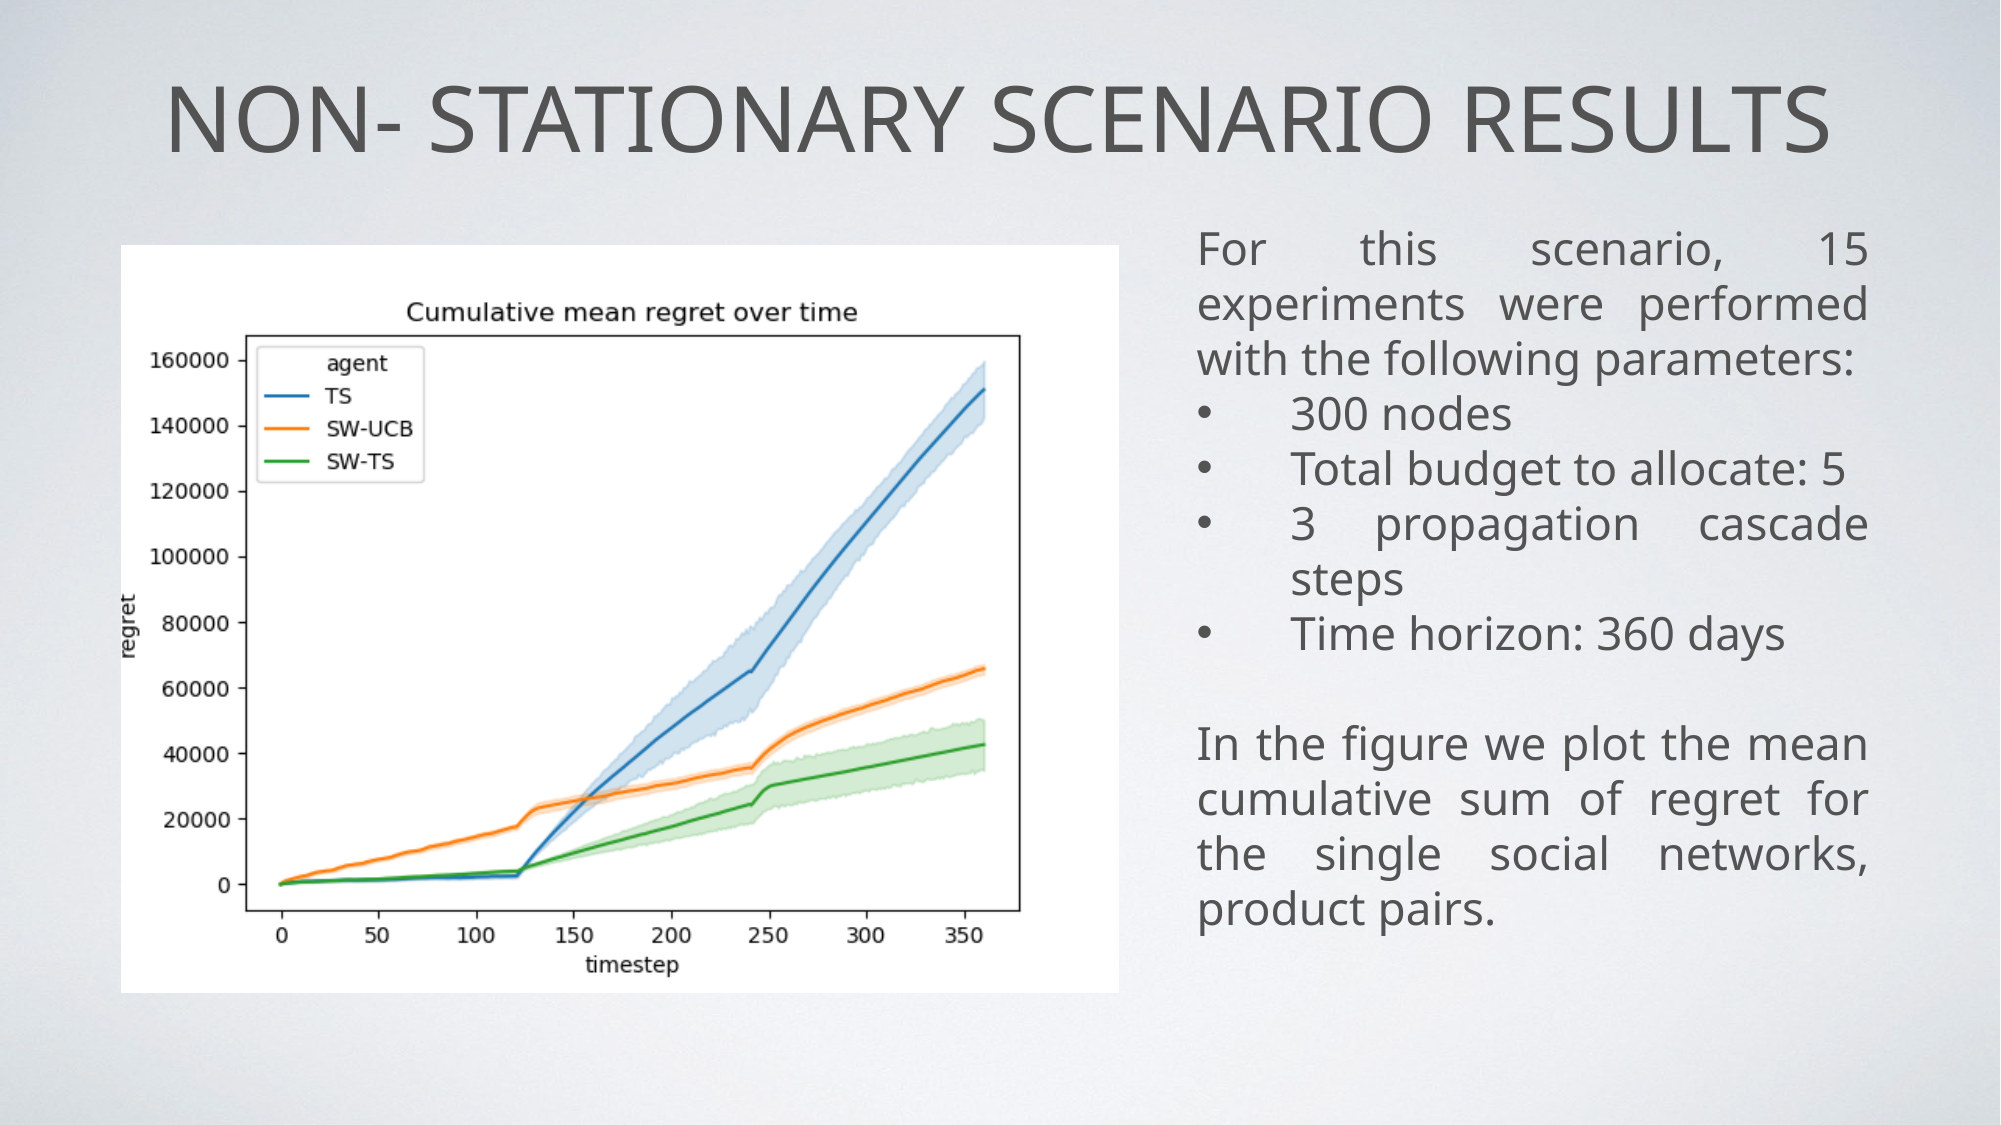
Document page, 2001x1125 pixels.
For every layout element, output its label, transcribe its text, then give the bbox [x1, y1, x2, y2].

title Non- Stationary scenario results [121, 28, 1877, 204]
picture [0, 0, 2001, 1125]
text_box For this scenario, 15 experiments were performed with the following parameters: 300 nodes Total budget to allocate: 5 3 propagation cascade steps Time horizon: 360 days In the figure we plot the mean cumulative sum of regret for the single social networks, product pairs. [1188, 211, 1879, 943]
